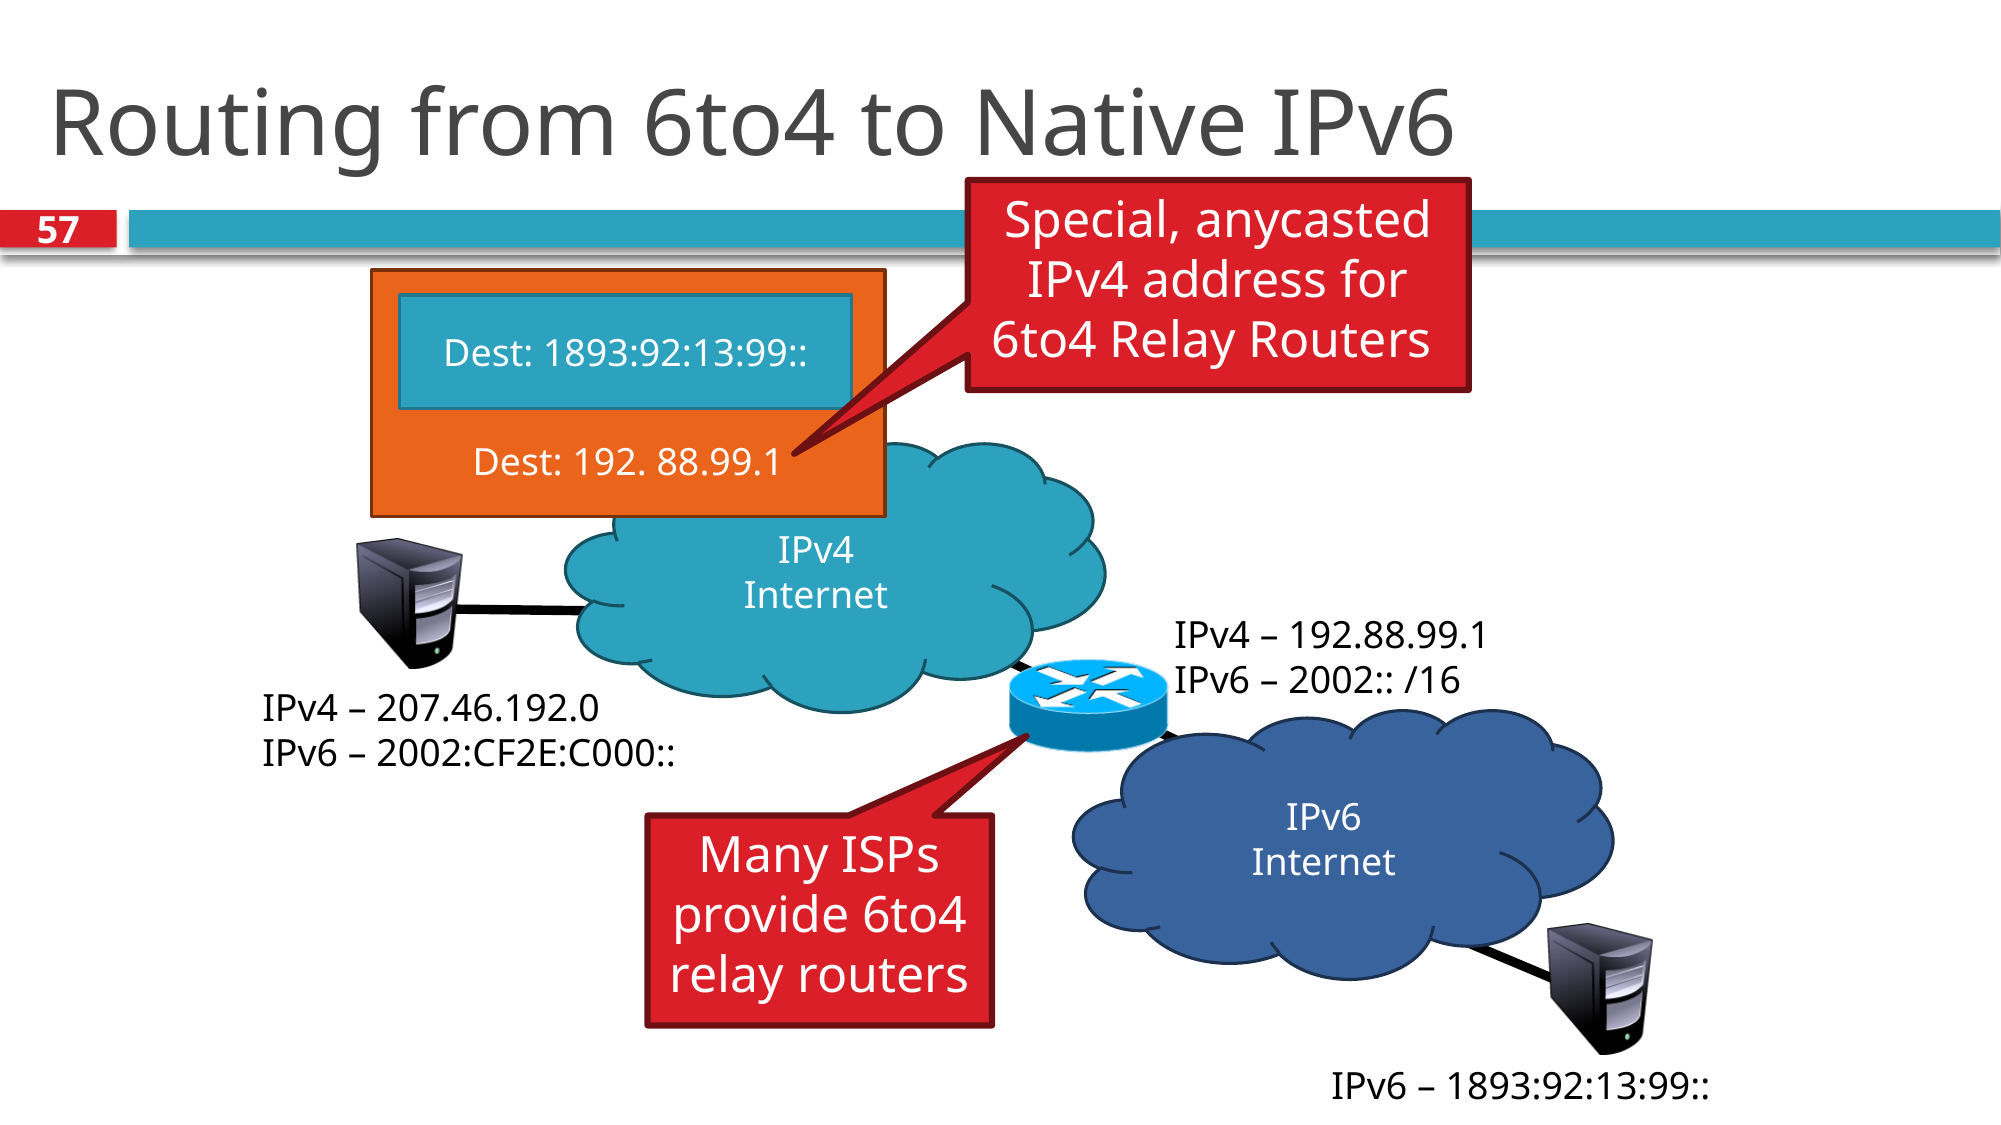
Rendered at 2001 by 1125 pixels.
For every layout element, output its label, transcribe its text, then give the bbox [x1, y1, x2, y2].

title Routing from 6to4 to Native IPv6 [33, 37, 1967, 200]
text_box Dest: 1893:92:13:99:: [398, 293, 853, 410]
text_box IPv4 Internet [563, 442, 1107, 715]
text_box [1414, 920, 1579, 990]
text_box IPv4 – 207.46.192.0 IPv6 – 2002:CF2E:C000:: [247, 676, 692, 782]
text_box IPv6 – 1893:92:13:99:: [1316, 1054, 1726, 1115]
text_box Dest: 192. 88.99.1 [370, 268, 887, 518]
picture [343, 538, 475, 670]
picture [1007, 658, 1170, 754]
text_box IPv4 – 192.88.99.1 IPv6 – 2002:: /16 [1159, 603, 1506, 709]
picture [1533, 923, 1666, 1055]
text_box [647, 815, 993, 1026]
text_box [991, 652, 1219, 761]
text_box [967, 179, 1470, 391]
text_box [481, 608, 711, 613]
slide_number 57 [0, 206, 117, 257]
text_box IPv6 Internet [1071, 709, 1615, 982]
